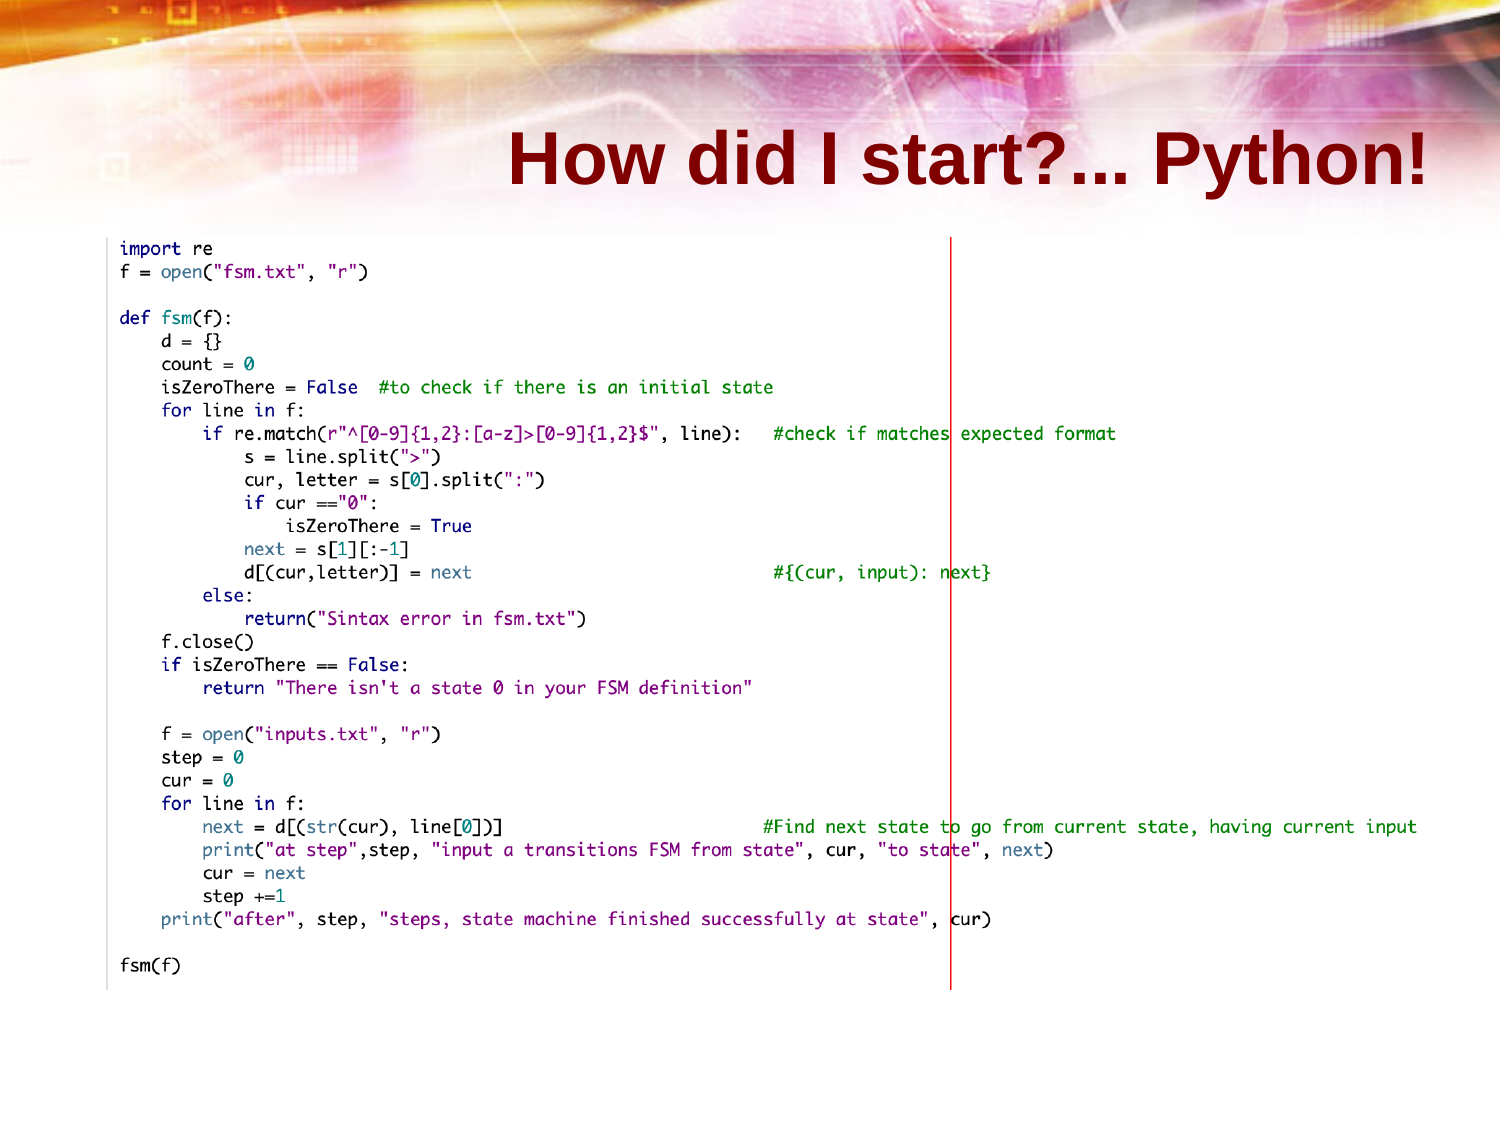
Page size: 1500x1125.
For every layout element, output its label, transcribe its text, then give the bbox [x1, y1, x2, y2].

title How did I start?... Python! [194, 112, 1447, 196]
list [106, 237, 1454, 990]
picture [0, 0, 1500, 1125]
